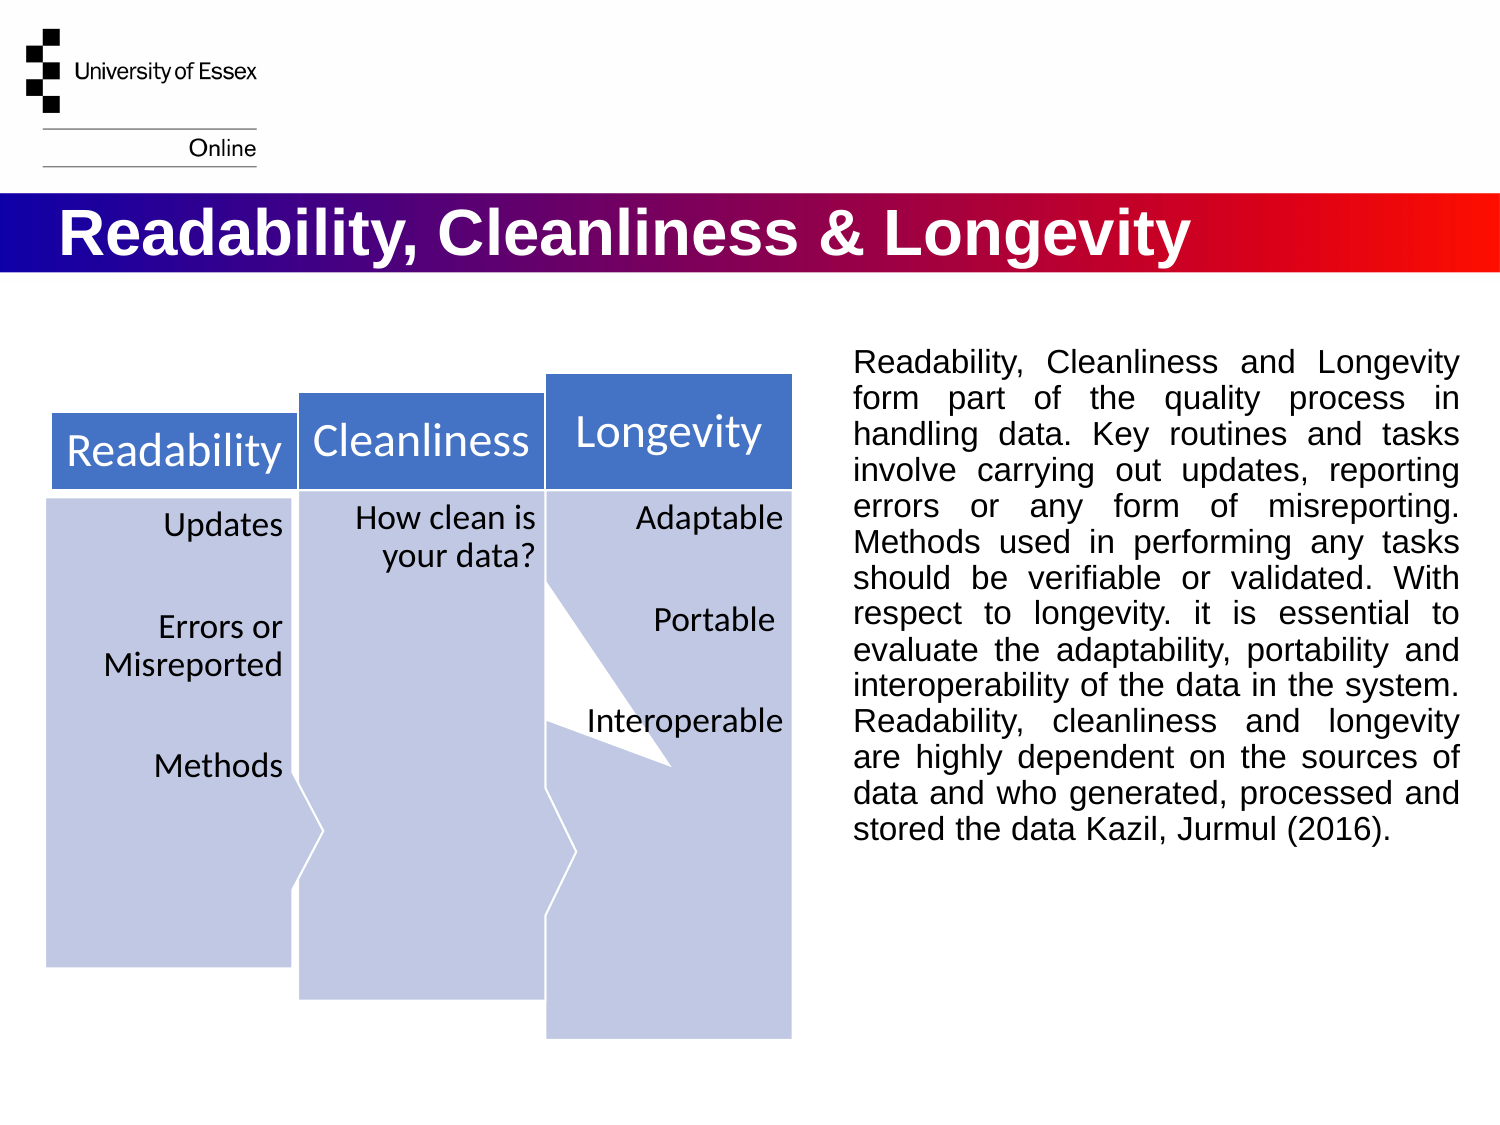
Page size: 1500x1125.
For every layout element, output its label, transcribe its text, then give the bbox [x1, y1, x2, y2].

list Readability, Cleanliness and Longevity form part of the quality process in handling data. Key routines and tasks involve carrying out updates, reporting errors or any form of misreporting. Methods used in performing any tasks should be verifiable or validated. With respect to longevity. it is essential to evaluate the adaptability, portability and interoperability of the data in the system. Readability, cleanliness and longevity are highly dependent on the sources of data and who generated, processed and stored the data Kazil, Jurmul (2016). [838, 337, 1477, 1086]
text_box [43, 373, 800, 1040]
title Readability, Cleanliness & Longevity [43, 191, 1338, 278]
picture [0, 180, 1500, 284]
picture [0, 0, 1500, 179]
